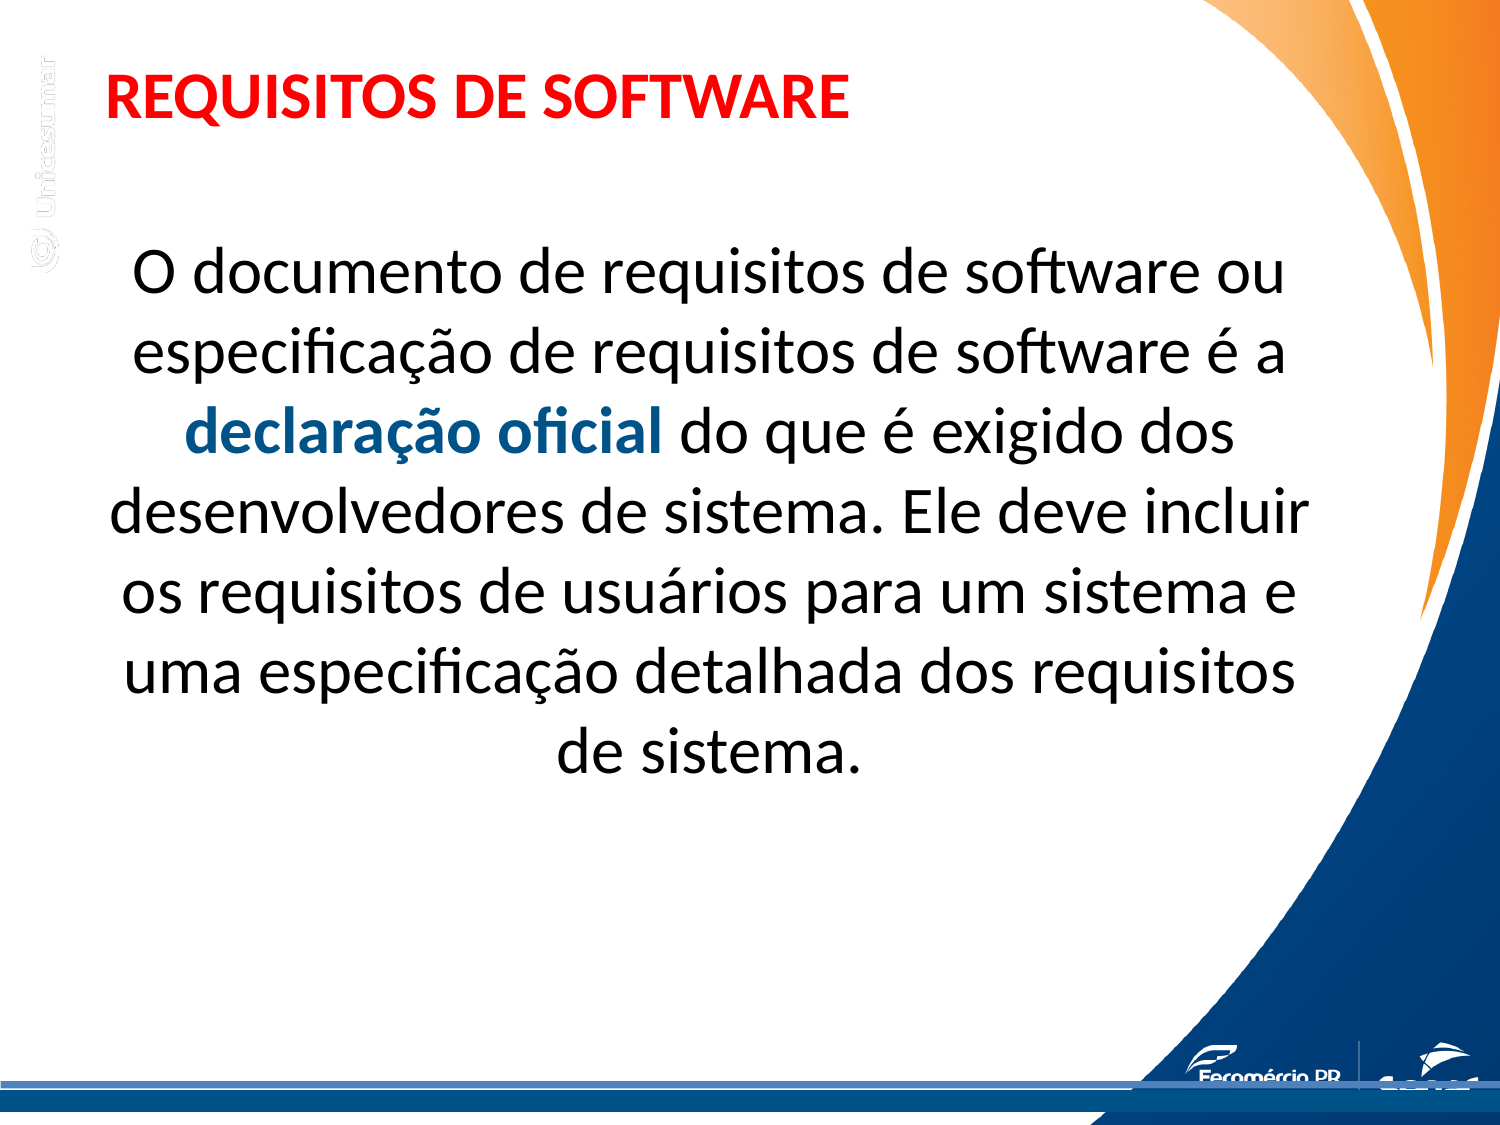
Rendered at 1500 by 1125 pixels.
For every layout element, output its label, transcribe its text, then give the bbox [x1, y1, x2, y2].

list REQUISITOS DE SOFTWARE [89, 64, 1386, 120]
text_box O documento de requisitos de software ou especificação de requisitos de software é a declaração oficial do que é exigido dos desenvolvedores de sistema. Ele deve incluir os requisitos de usuários para um sistema e uma especificação detalhada dos requisitos de sistema. [79, 219, 1341, 795]
picture [0, 1112, 1500, 1125]
picture [0, 0, 1500, 1081]
